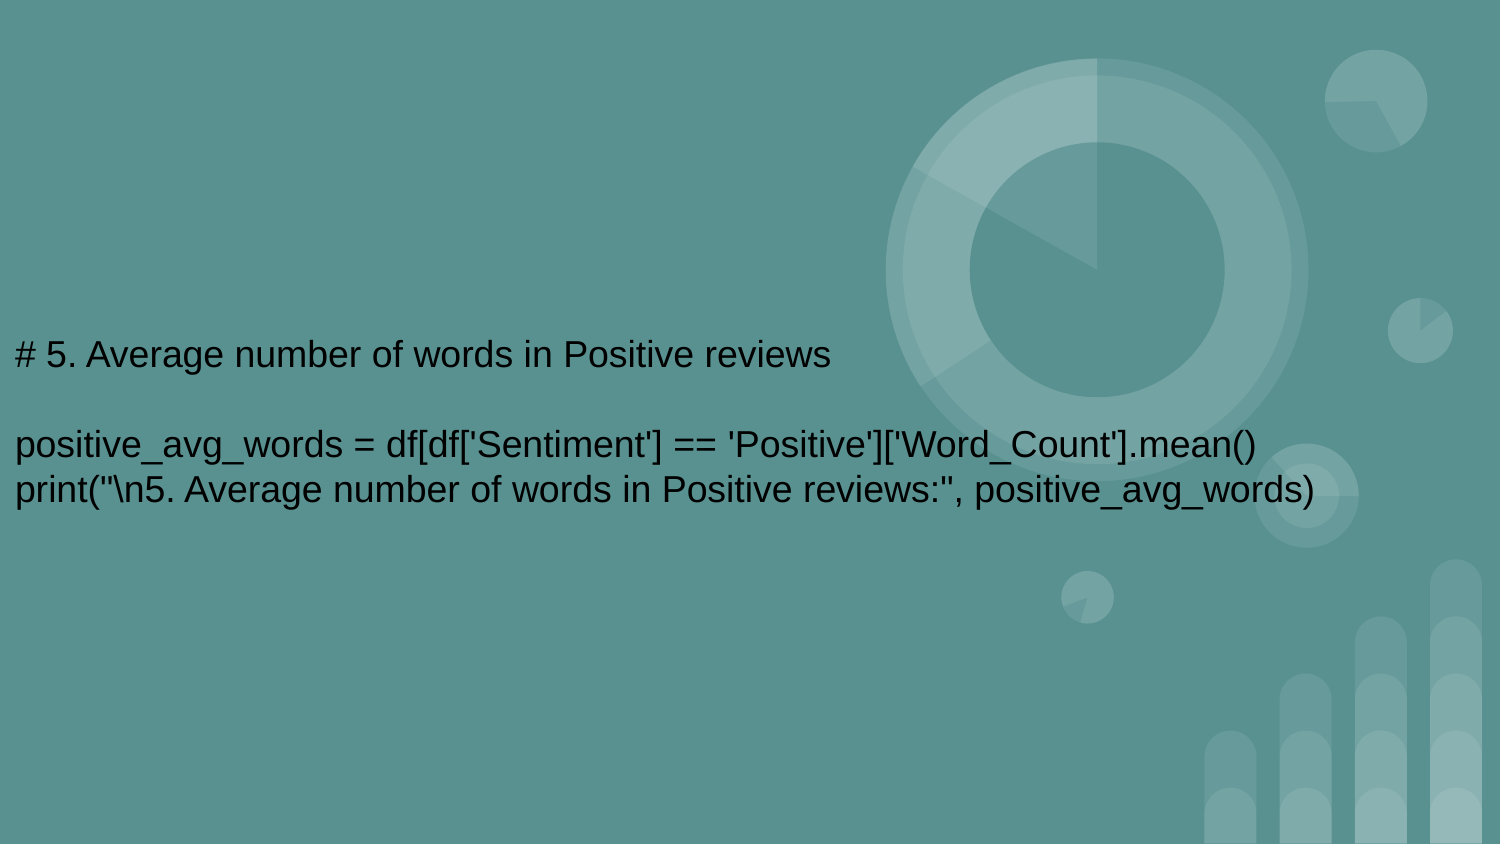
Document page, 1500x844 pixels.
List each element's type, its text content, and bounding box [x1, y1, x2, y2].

text_box # 5. Average number of words in Positive reviews positive_avg_words = df[df['Sentiment'] == 'Positive']['Word_Count'].mean() print("\n5. Average number of words in Positive reviews:", positive_avg_words) [0, 315, 1500, 526]
